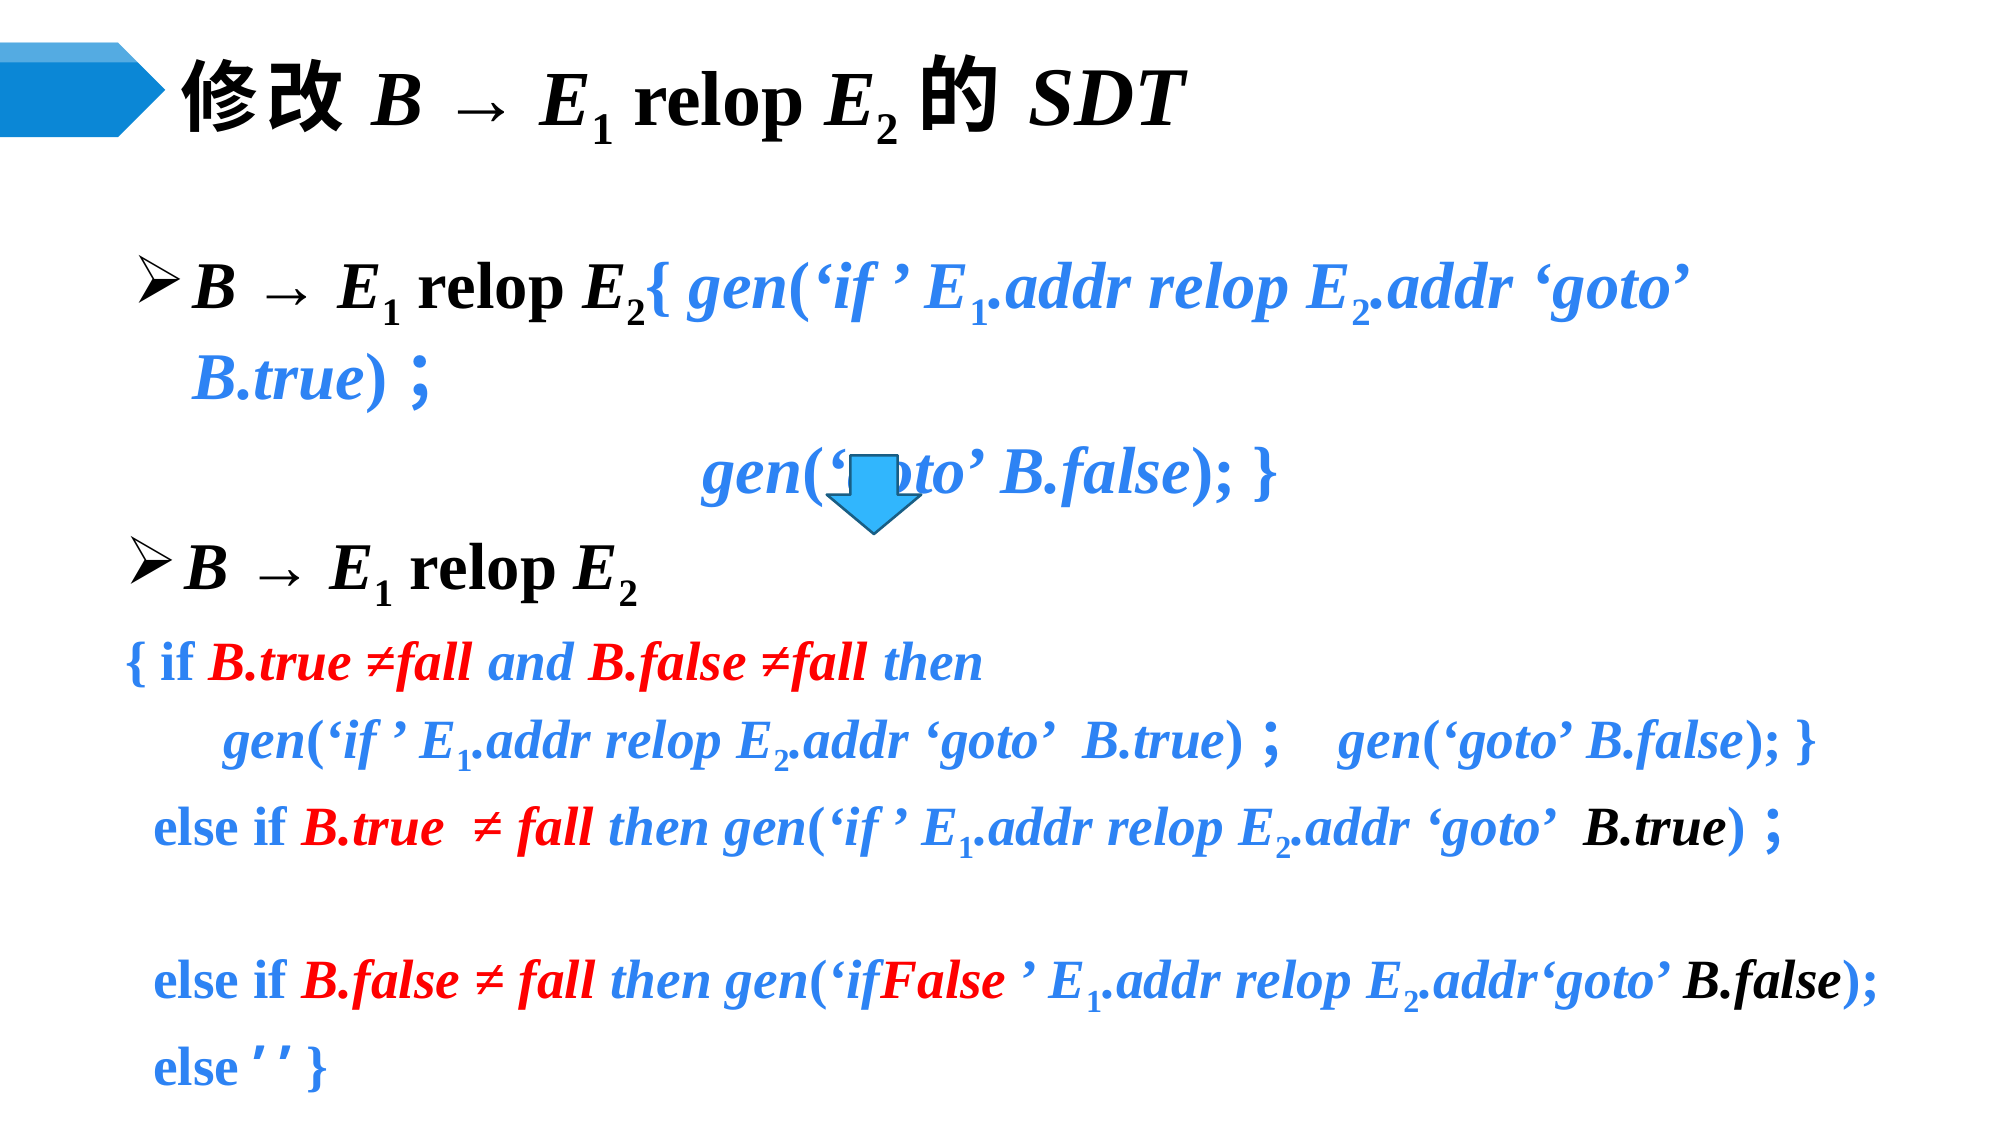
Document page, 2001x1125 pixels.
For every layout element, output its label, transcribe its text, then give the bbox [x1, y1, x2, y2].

text_box B → E1 relop E2 { if B.true ≠fall and B.false ≠fall then gen(‘if ’ E1.addr relop E2.addr ‘goto’ B.true)； gen(‘goto’ B.false); } else if B.true ≠ fall then gen(‘if ’ E1.addr relop E2.addr ‘goto’ B.true)； else if B.false ≠ fall then gen(‘ifFalse ’ E1.addr relop E2.addr‘goto’ B.false); else ’ ’ } [110, 515, 2000, 1067]
title 修改B → E1 relop E2的SDT [165, 58, 1900, 138]
text_box [825, 454, 923, 536]
list B → E1 relop E2{ gen(‘if ’ E1.addr relop E2.addr ‘goto’ B.true)； gen(‘goto’ B.false); } [118, 234, 2000, 437]
